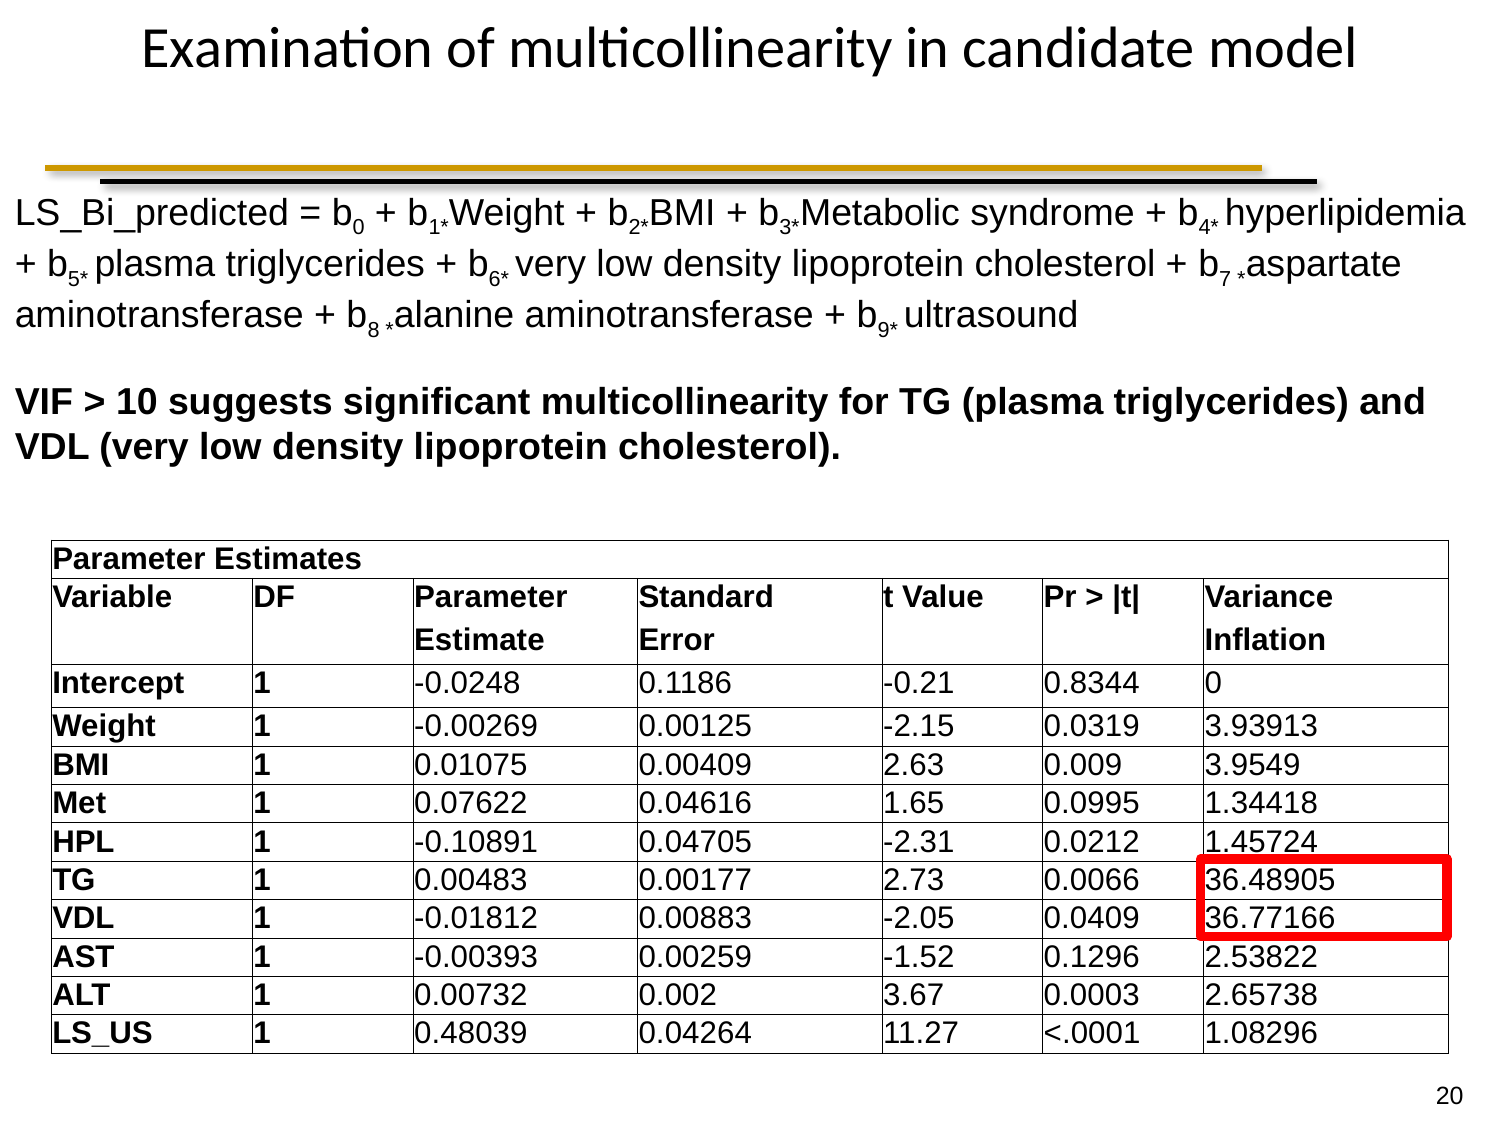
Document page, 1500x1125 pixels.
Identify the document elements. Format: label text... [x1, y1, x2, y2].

table_cell AST [52, 939, 252, 976]
table_cell 0.00259 [638, 939, 882, 976]
table_cell 0.48039 [414, 1015, 637, 1053]
table_cell Error [638, 621, 882, 664]
text_box LS_Bi_predicted = b0 + b1*Weight + b2*BMI + b3*Metabolic syndrome + b4* hyperlipidemia + b5* plasma triglycerides + b6* very low density lipoprotein cholesterol + b7 *aspartate aminotransferase + b8 *alanine aminotransferase + b9* ultrasound [0, 180, 1500, 369]
table_cell 0.002 [638, 977, 882, 1014]
table_cell 0.0995 [1043, 785, 1203, 822]
table_cell BMI [52, 747, 252, 784]
table_cell 0.00409 [638, 747, 882, 784]
table_cell 11.27 [883, 1015, 1042, 1053]
table_cell Variable [52, 579, 252, 664]
table_cell 0.04616 [638, 785, 882, 822]
table_cell 1 [253, 665, 413, 707]
text_box VIF > 10 suggests significant multicollinearity for TG (plasma triglycerides) and VDL (very low density lipoprotein cholesterol). [0, 369, 1500, 475]
table_cell -0.00269 [414, 708, 637, 746]
table_cell -1.52 [883, 939, 1042, 976]
table_cell 1 [253, 747, 413, 784]
table_cell Intercept [52, 665, 252, 707]
table_cell -0.21 [883, 665, 1042, 707]
table_header Parameter Estimates [52, 541, 1448, 578]
table_cell -0.01812 [414, 900, 637, 938]
table_cell Variance [1204, 579, 1448, 621]
table_cell 0.009 [1043, 747, 1203, 784]
table_cell 0.0212 [1043, 823, 1203, 861]
table_cell 1.65 [883, 785, 1042, 822]
table_cell 1 [253, 823, 413, 861]
table_cell Weight [52, 708, 252, 746]
table_cell 0.01075 [414, 747, 637, 784]
table_cell 0 [1204, 665, 1448, 707]
table_cell LS_US [52, 1015, 252, 1053]
table_cell -0.00393 [414, 939, 637, 976]
title Examination of multicollinearity in candidate model [0, 0, 1500, 127]
table_cell Pr > |t| [1043, 579, 1203, 664]
table_cell DF [253, 579, 413, 664]
table_cell 3.93913 [1204, 708, 1448, 746]
table_cell 2.53822 [1204, 939, 1448, 976]
table_cell 0.1186 [638, 665, 882, 707]
table_cell 0.00732 [414, 977, 637, 1014]
table_cell 0.04705 [638, 823, 882, 861]
table_cell Met [52, 785, 252, 822]
table_cell -2.15 [883, 708, 1042, 746]
table_cell 1 [253, 939, 413, 976]
table_cell -2.05 [883, 900, 1042, 938]
table_cell 2.73 [883, 862, 1042, 899]
table_cell 0.0319 [1043, 708, 1203, 746]
table_cell 3.9549 [1204, 747, 1448, 784]
table_cell HPL [52, 823, 252, 861]
table_cell 1 [253, 1015, 413, 1053]
table_cell <.0001 [1043, 1015, 1203, 1053]
table_cell -2.31 [883, 823, 1042, 861]
table_cell 1 [253, 862, 413, 899]
table_cell -0.0248 [414, 665, 637, 707]
table_cell 2.65738 [1204, 977, 1448, 1014]
table_cell 0.0409 [1043, 900, 1198, 938]
table_cell VDL [52, 900, 252, 938]
table_cell Estimate [414, 621, 637, 664]
table_cell 1 [253, 785, 413, 822]
table_cell 1 [253, 708, 413, 746]
table_cell 3.67 [883, 977, 1042, 1014]
table_cell t Value [883, 579, 1042, 664]
table_cell Standard [638, 579, 882, 621]
picture [1163, 158, 1499, 170]
table_cell -0.10891 [414, 823, 637, 861]
table_cell 0.0003 [1043, 977, 1203, 1014]
table_cell 0.00883 [638, 900, 882, 938]
table_cell Inflation [1204, 621, 1448, 664]
table_cell 0.00125 [638, 708, 882, 746]
table_cell 1 [253, 977, 413, 1014]
table_cell 0.8344 [1043, 665, 1203, 707]
table_cell ALT [52, 977, 252, 1014]
table_cell TG [52, 862, 252, 899]
table_cell 1.45724 [1204, 823, 1448, 857]
table_cell 0.0066 [1043, 862, 1198, 899]
text_box [1198, 857, 1449, 939]
table_cell 0.1296 [1043, 939, 1203, 976]
table_cell 0.00483 [414, 862, 637, 899]
table_cell 1.34418 [1204, 785, 1448, 822]
table_cell 0.07622 [414, 785, 637, 822]
table_cell 1 [253, 900, 413, 938]
table_cell 0.00177 [638, 862, 882, 899]
table_cell 1.08296 [1204, 1015, 1448, 1053]
table_cell 0.04264 [638, 1015, 882, 1053]
table_cell Parameter [414, 579, 637, 621]
table_cell 2.63 [883, 747, 1042, 784]
